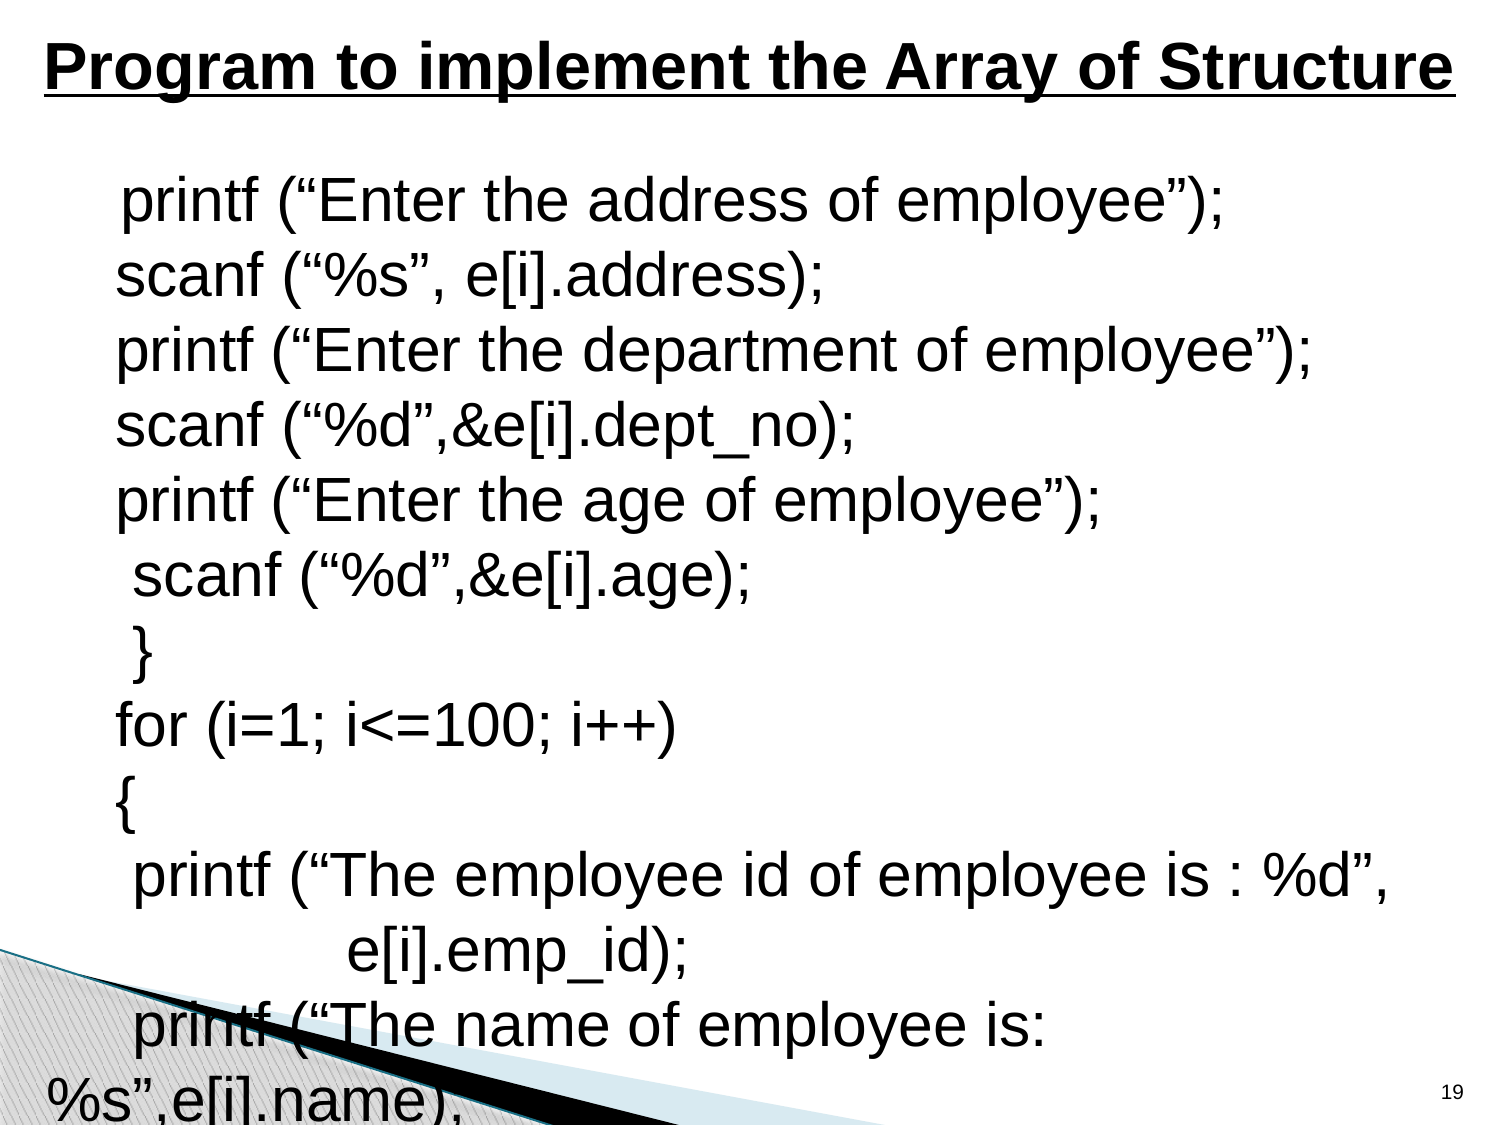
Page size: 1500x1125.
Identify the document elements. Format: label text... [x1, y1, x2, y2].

text_box Program to implement the Array of Structure printf (“Enter the address of employee”); scanf (“%s”, e[i].address); printf (“Enter the department of employee”); scanf (“%d”,&e[i].dept_no); printf (“Enter the age of employee”); scanf (“%d”,&e[i].age); } for (i=1; i<=100; i++) { printf (“The employee id of employee is : %d”, e[i].emp_id); printf (“The name of employee is: %s”,e[i].name); [12, 24, 1488, 1125]
slide_number 19 [1418, 1051, 1479, 1112]
